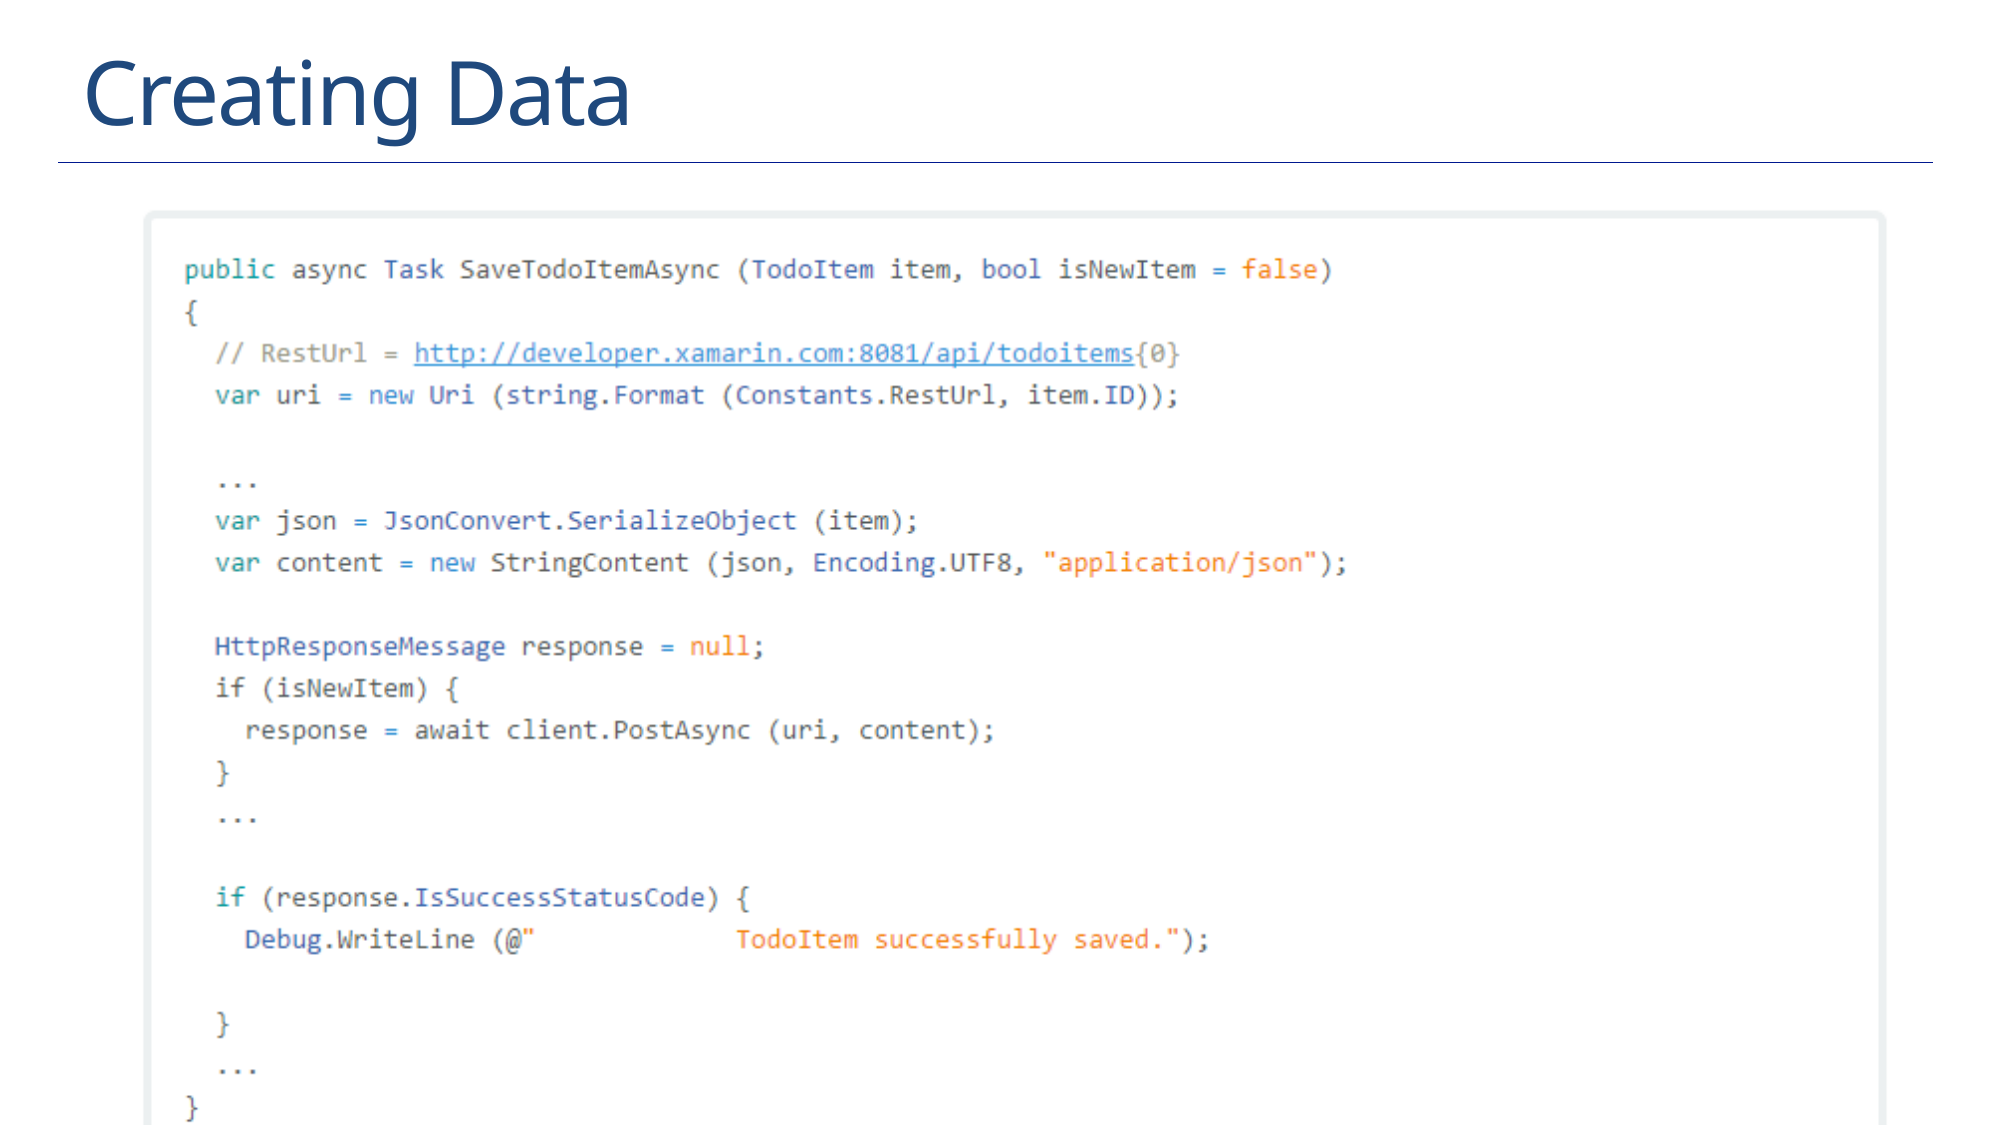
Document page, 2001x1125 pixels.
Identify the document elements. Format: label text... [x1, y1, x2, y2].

title Creating Data [58, 33, 1600, 163]
picture [126, 193, 1899, 1125]
